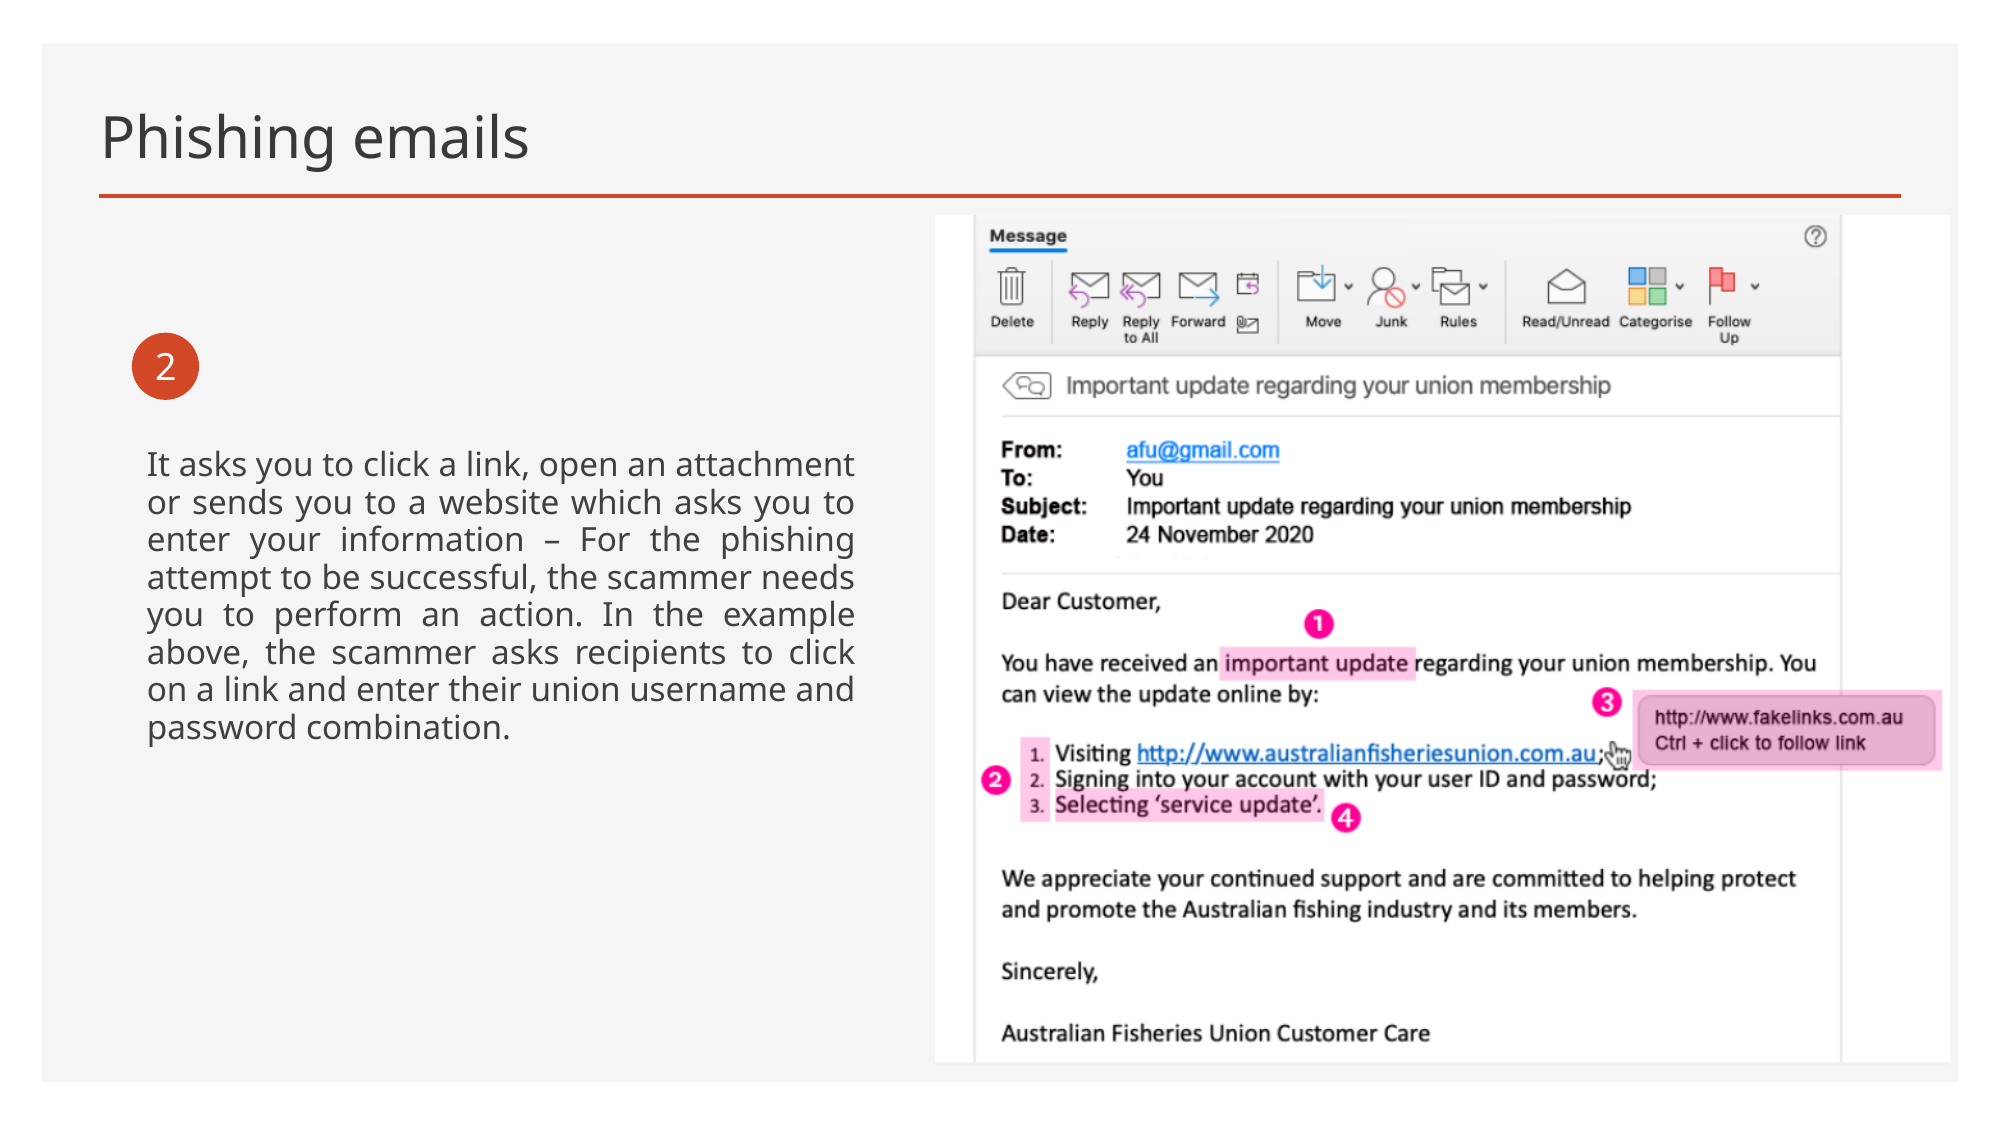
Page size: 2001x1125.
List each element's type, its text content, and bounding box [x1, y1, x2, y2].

title Phishing emails [85, 73, 1214, 179]
picture [935, 215, 1950, 1065]
text_box It asks you to click a link, open an attachment or sends you to a website which asks you to enter your information – For the phishing attempt to be successful, the scammer needs you to perform an action. In the example above, the scammer asks recipients to click on a link and enter their union username and password combination. [131, 438, 872, 959]
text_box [120, 332, 212, 400]
